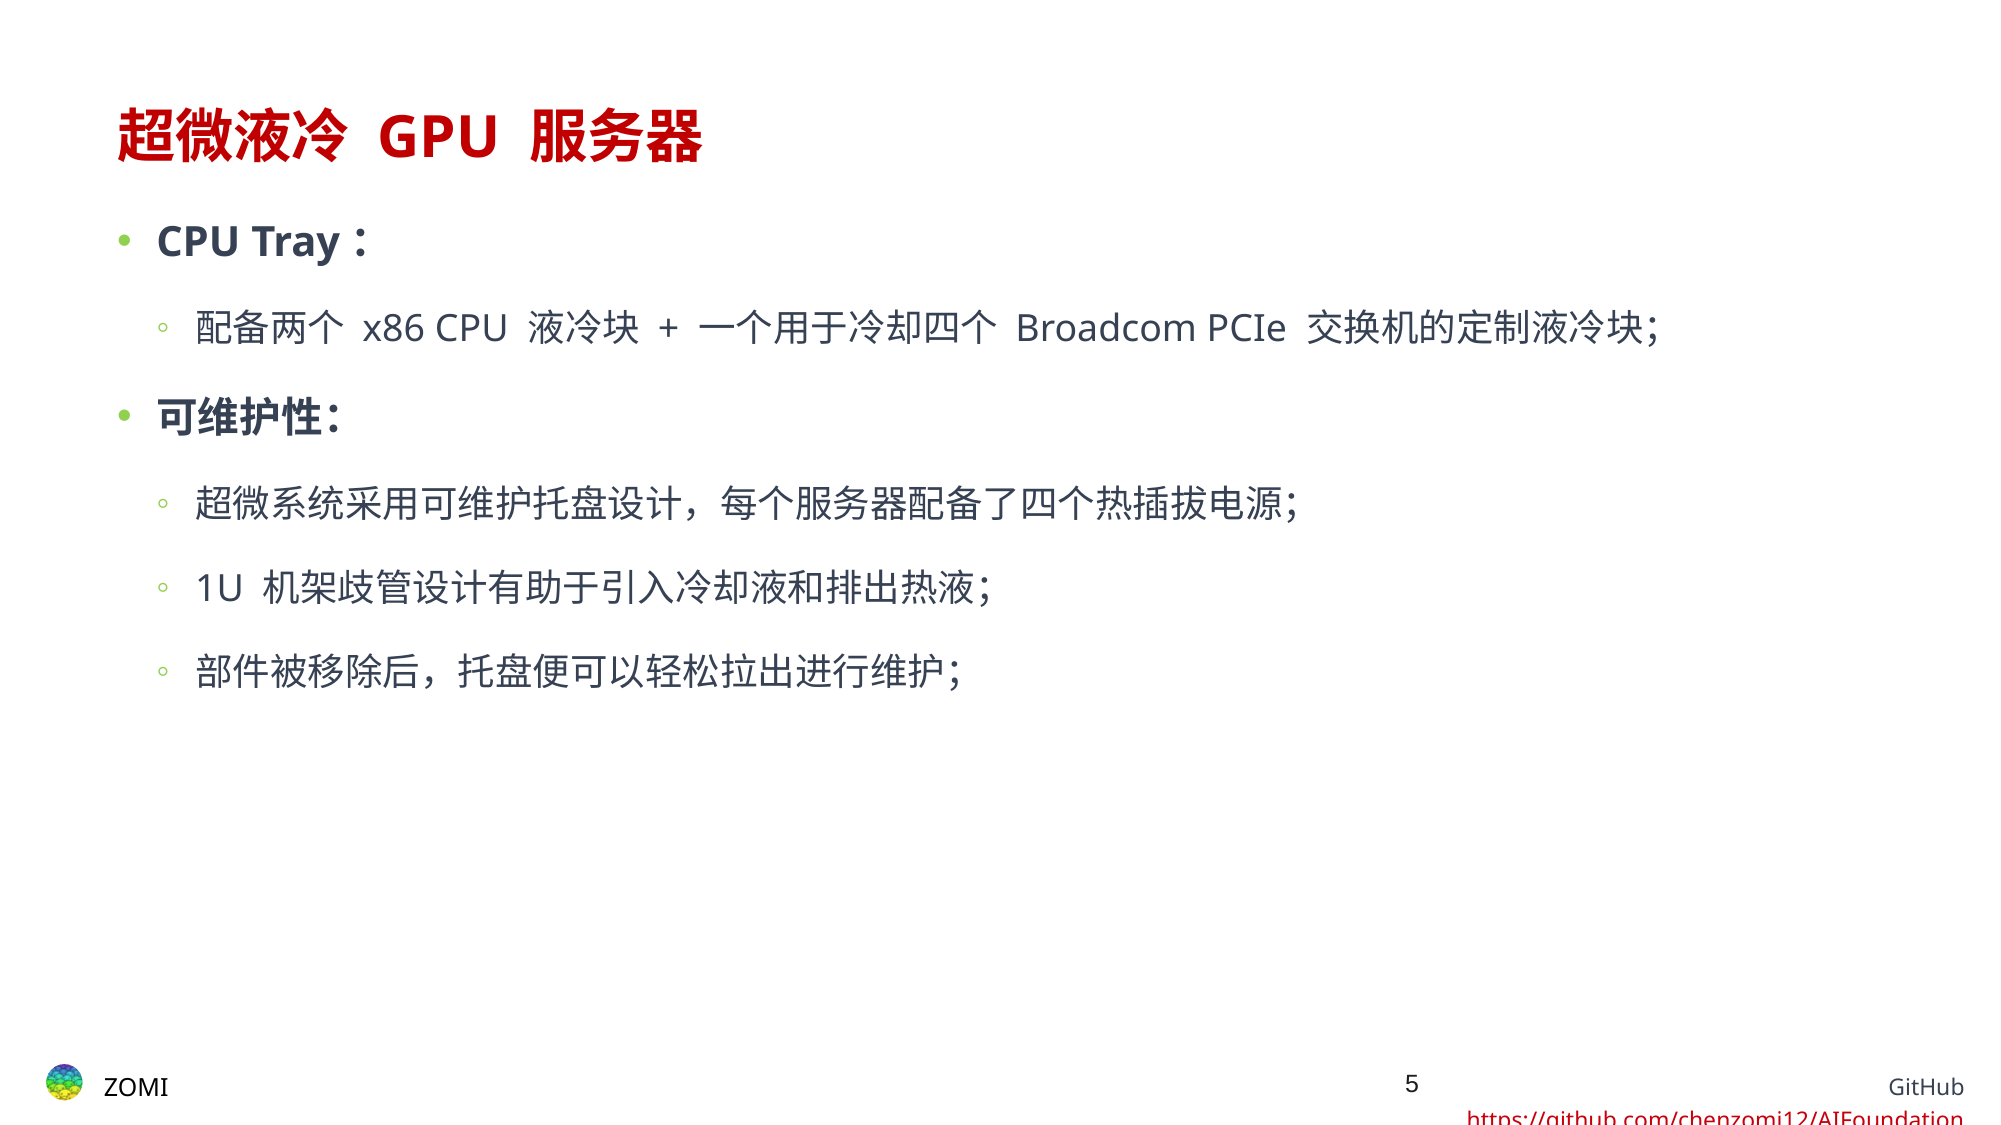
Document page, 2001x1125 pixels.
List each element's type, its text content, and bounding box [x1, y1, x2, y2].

list CPU Tray： 配备两个 x86 CPU 液冷块 + 一个用于冷却四个 Broadcom PCIe 交换机的定制液冷块； 可维护性： 超微系统采用可维护托盘设计，每个服务器配备了四个热插拔电源； 1U 机架歧管设计有助于引入冷却液和排出热液； 部件被移除后，托盘便可以轻松拉出进行维护； [102, 182, 1901, 1073]
picture [47, 1065, 82, 1100]
title 超微液冷 GPU 服务器 [102, 85, 1901, 182]
